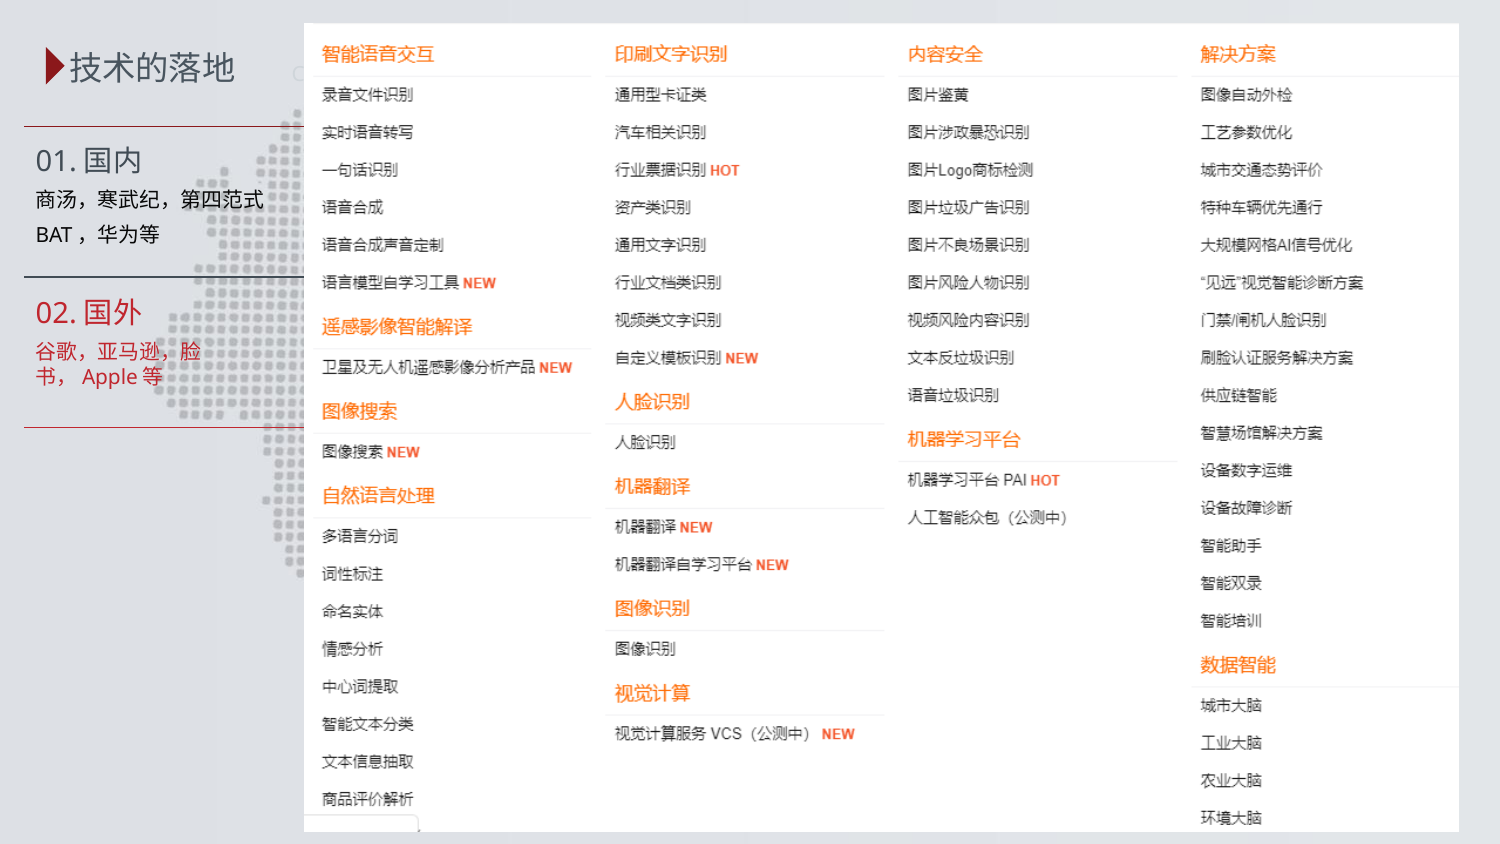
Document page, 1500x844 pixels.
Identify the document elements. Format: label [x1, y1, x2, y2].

text_box [24, 126, 298, 428]
text_box [45, 39, 298, 96]
picture [0, 0, 1500, 844]
